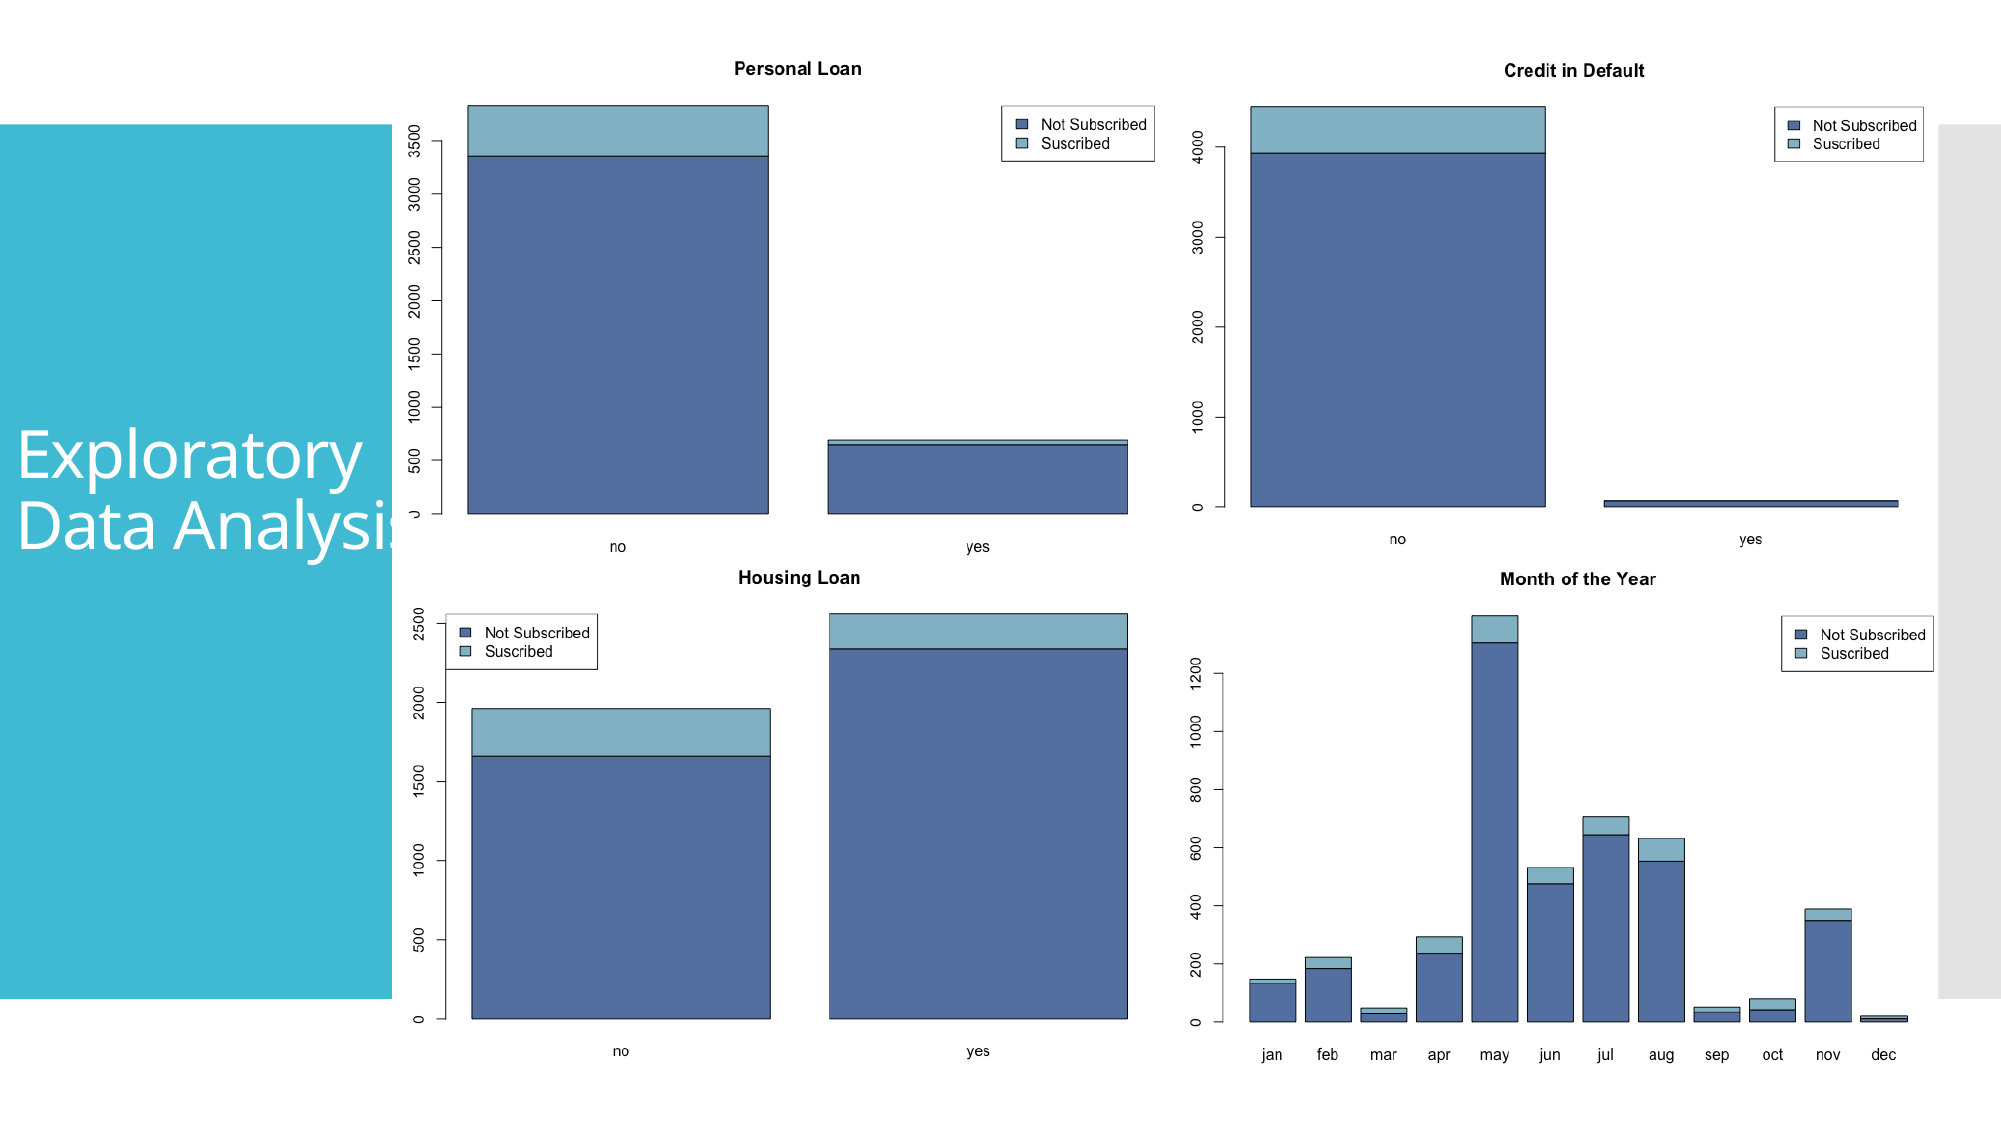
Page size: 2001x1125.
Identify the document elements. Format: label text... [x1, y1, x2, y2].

title Exploratory Data Analysis [0, 182, 392, 572]
picture [1165, 42, 1937, 1070]
picture [392, 51, 1161, 1075]
